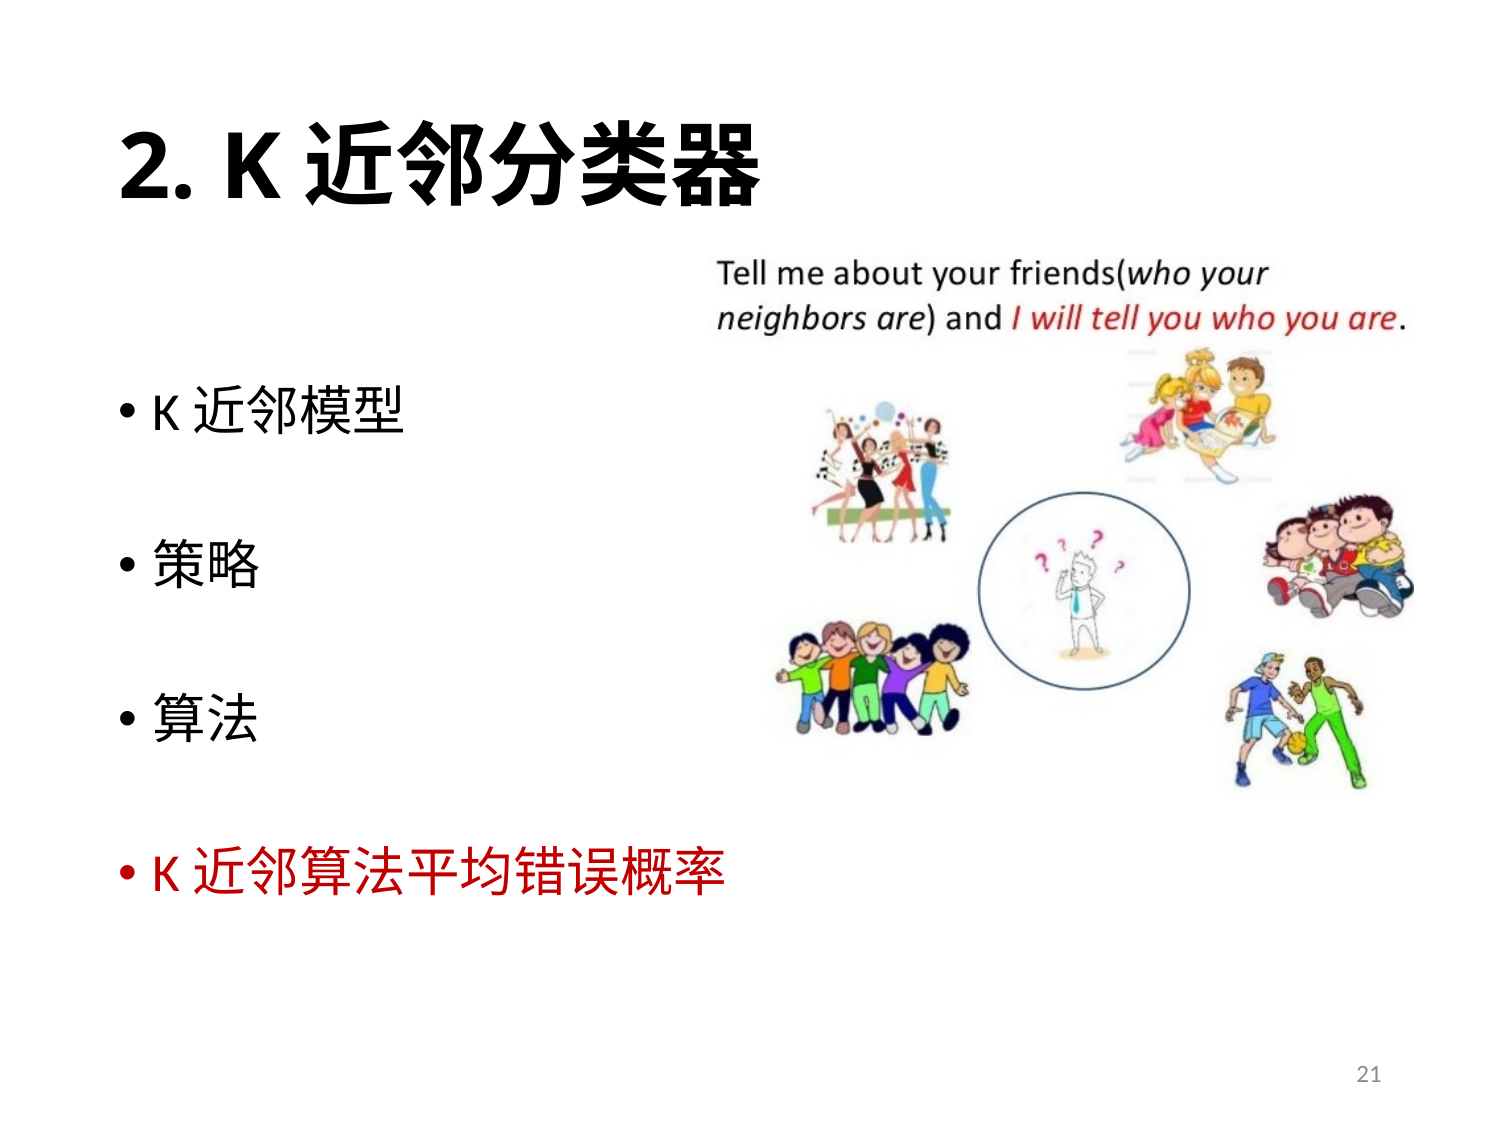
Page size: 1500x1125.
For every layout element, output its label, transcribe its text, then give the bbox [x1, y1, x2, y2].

title 2. K近邻分类器 [103, 59, 1397, 278]
picture [705, 245, 1414, 794]
slide_number 21 [1059, 1042, 1397, 1103]
list K近邻模型 策略 算法 K近邻算法平均错误概率 [103, 376, 1074, 912]
